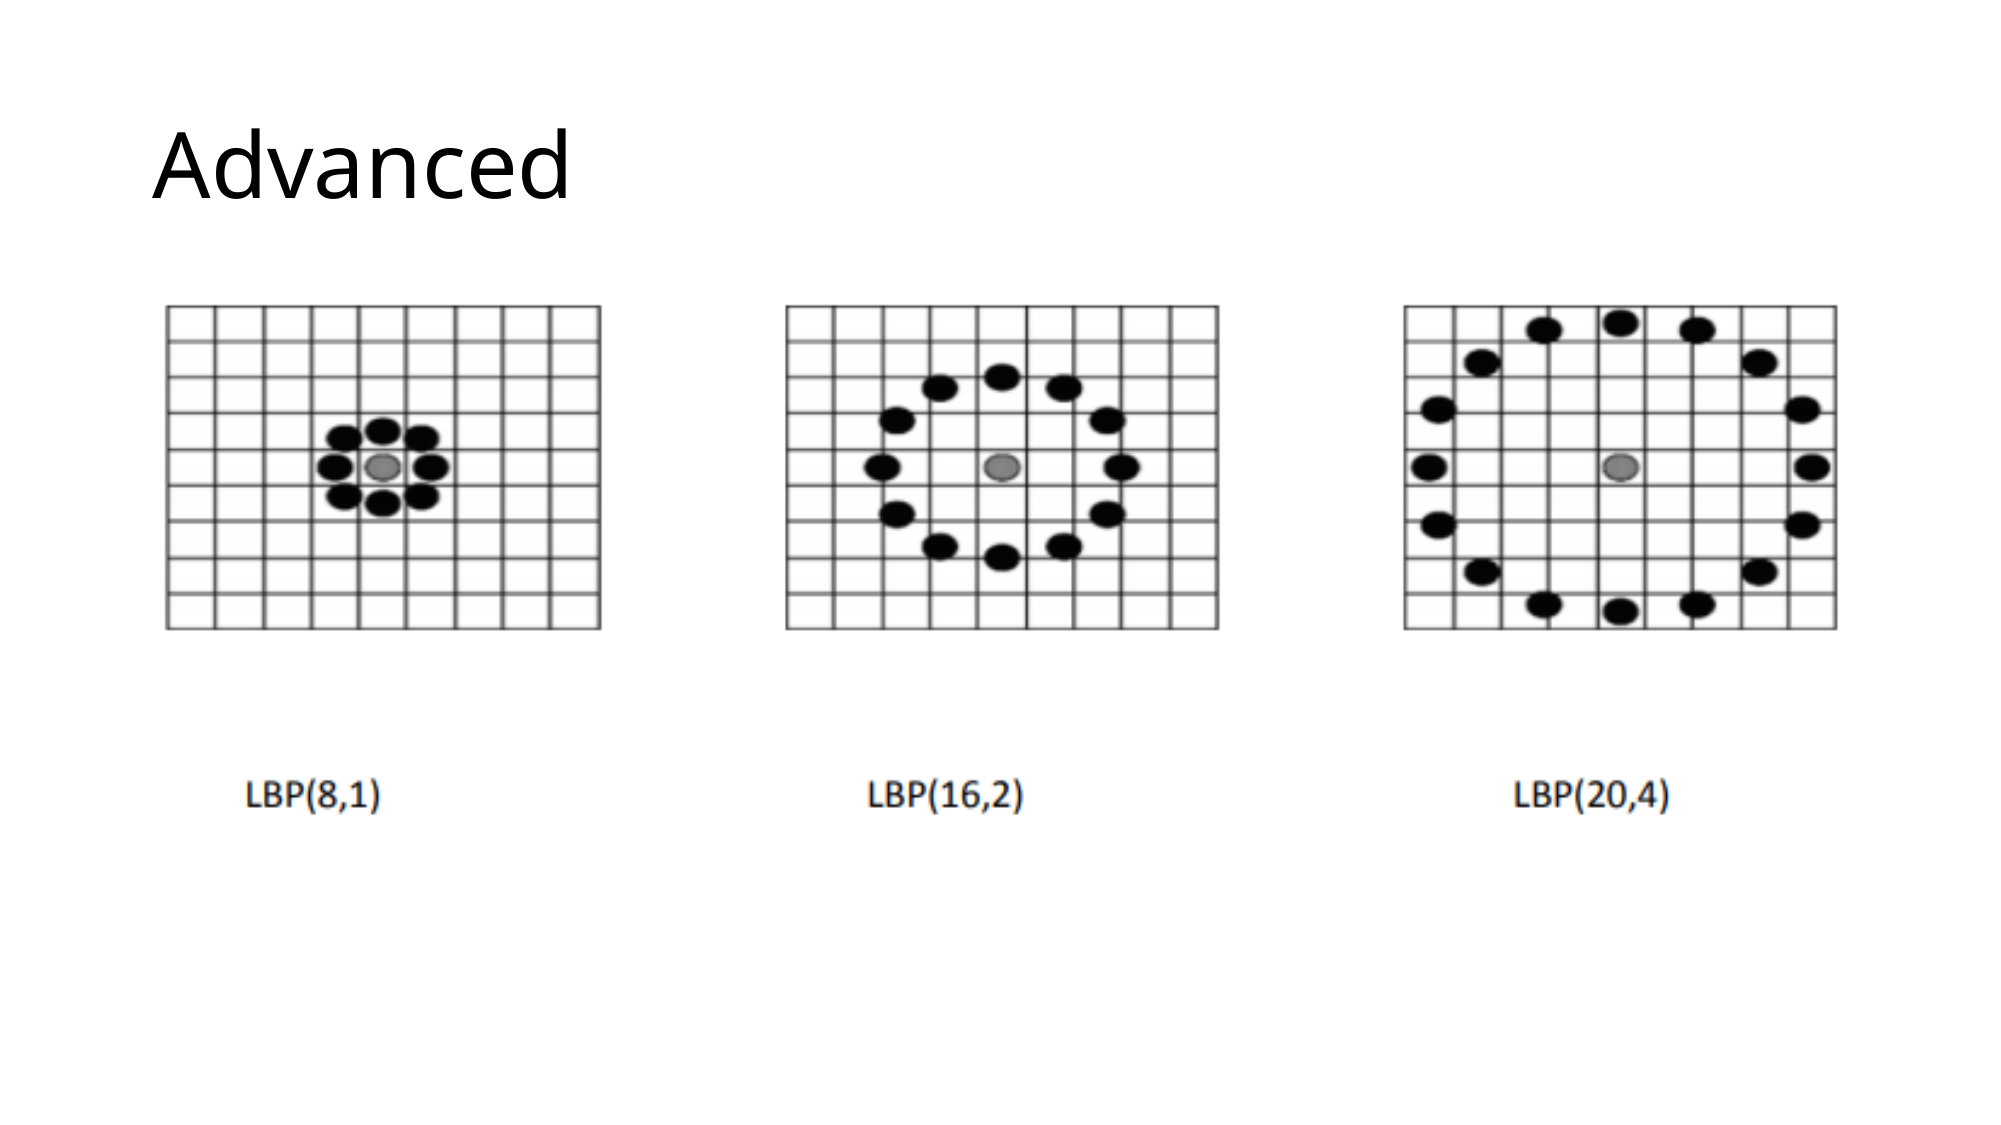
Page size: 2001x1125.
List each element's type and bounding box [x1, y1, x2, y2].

picture [132, 277, 1872, 849]
